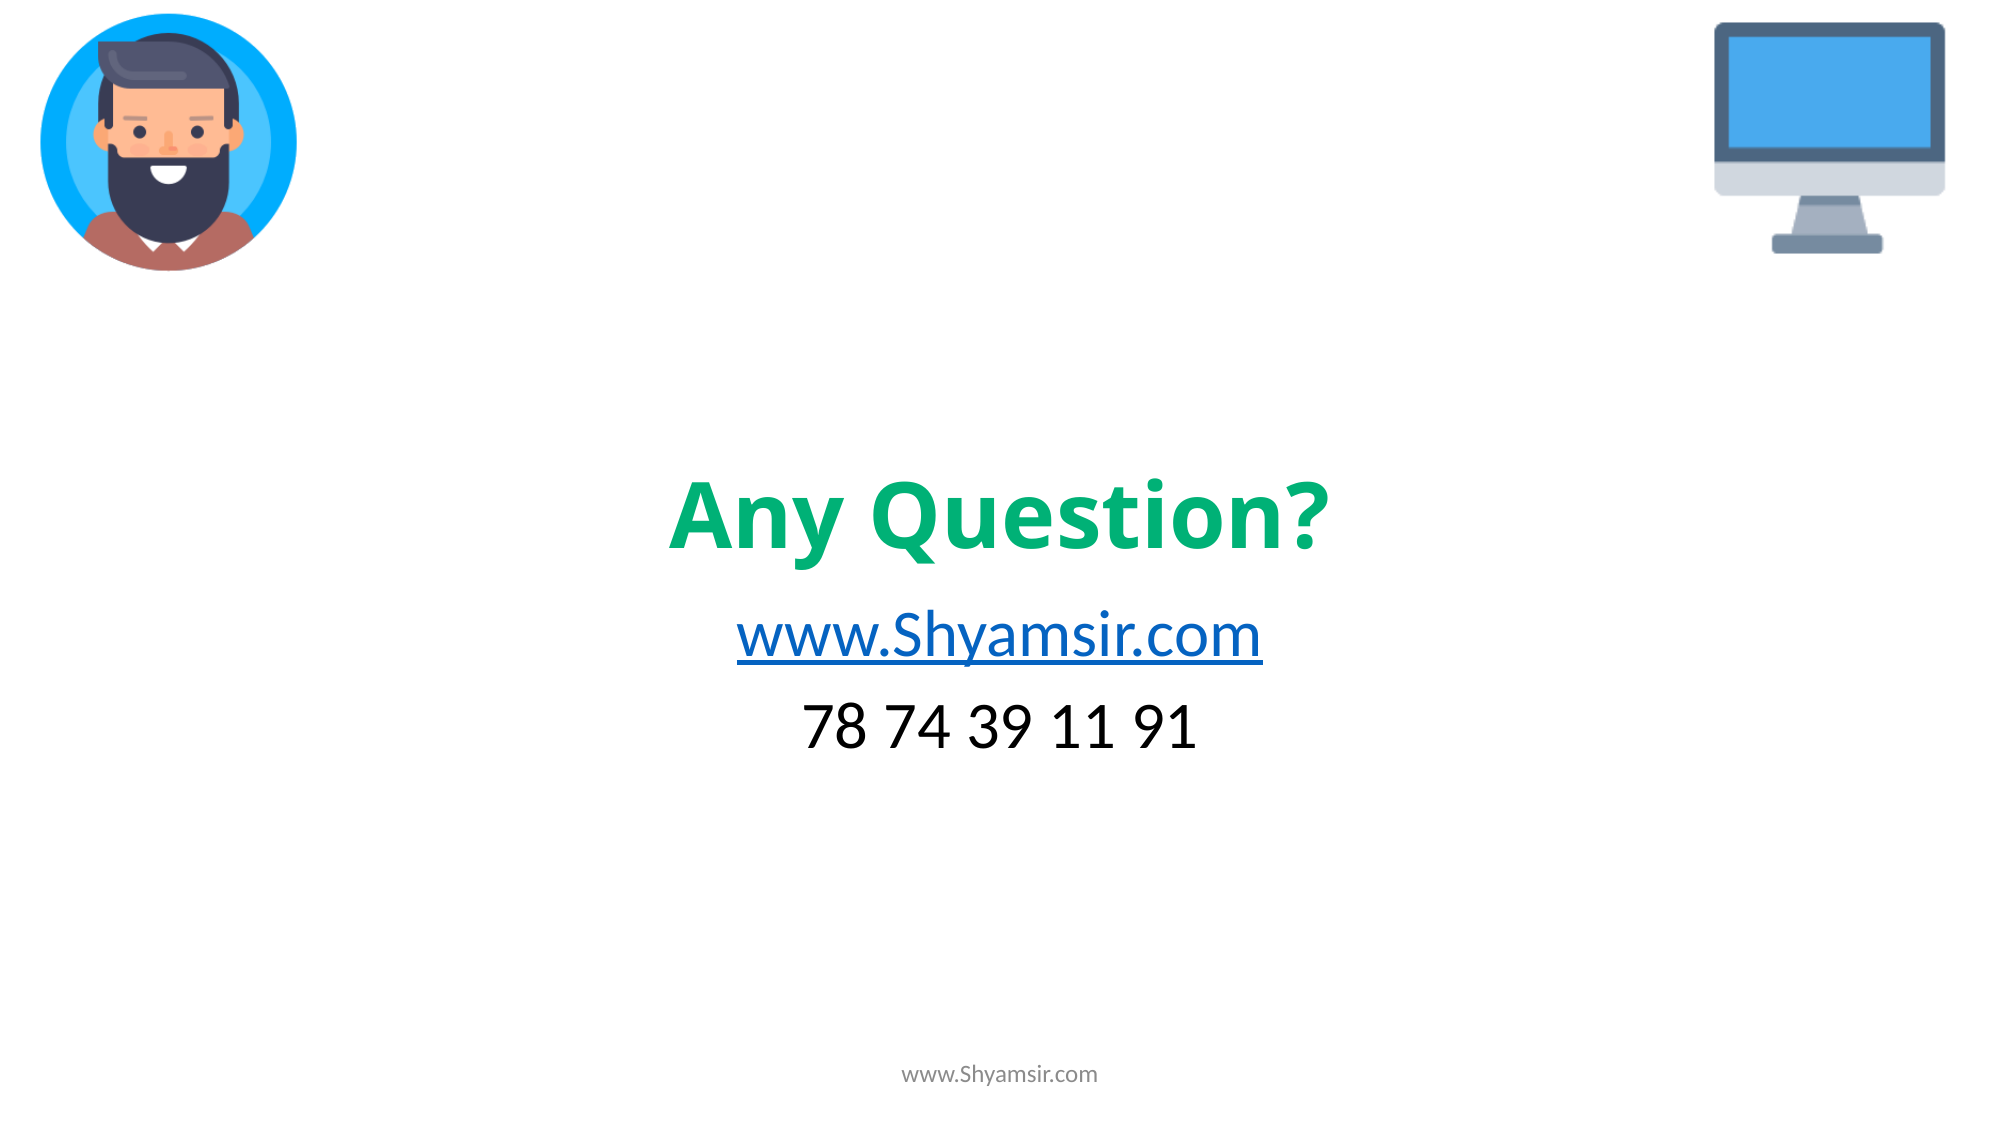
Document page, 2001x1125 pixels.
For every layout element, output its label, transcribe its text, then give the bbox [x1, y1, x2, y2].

title Any Question? [249, 184, 1750, 576]
footer www.Shyamsir.com [662, 1042, 1338, 1103]
subtitle www.Shyamsir.com 78 74 39 11 91 [249, 590, 1750, 863]
picture [33, 3, 301, 276]
picture [1695, 3, 1967, 263]
